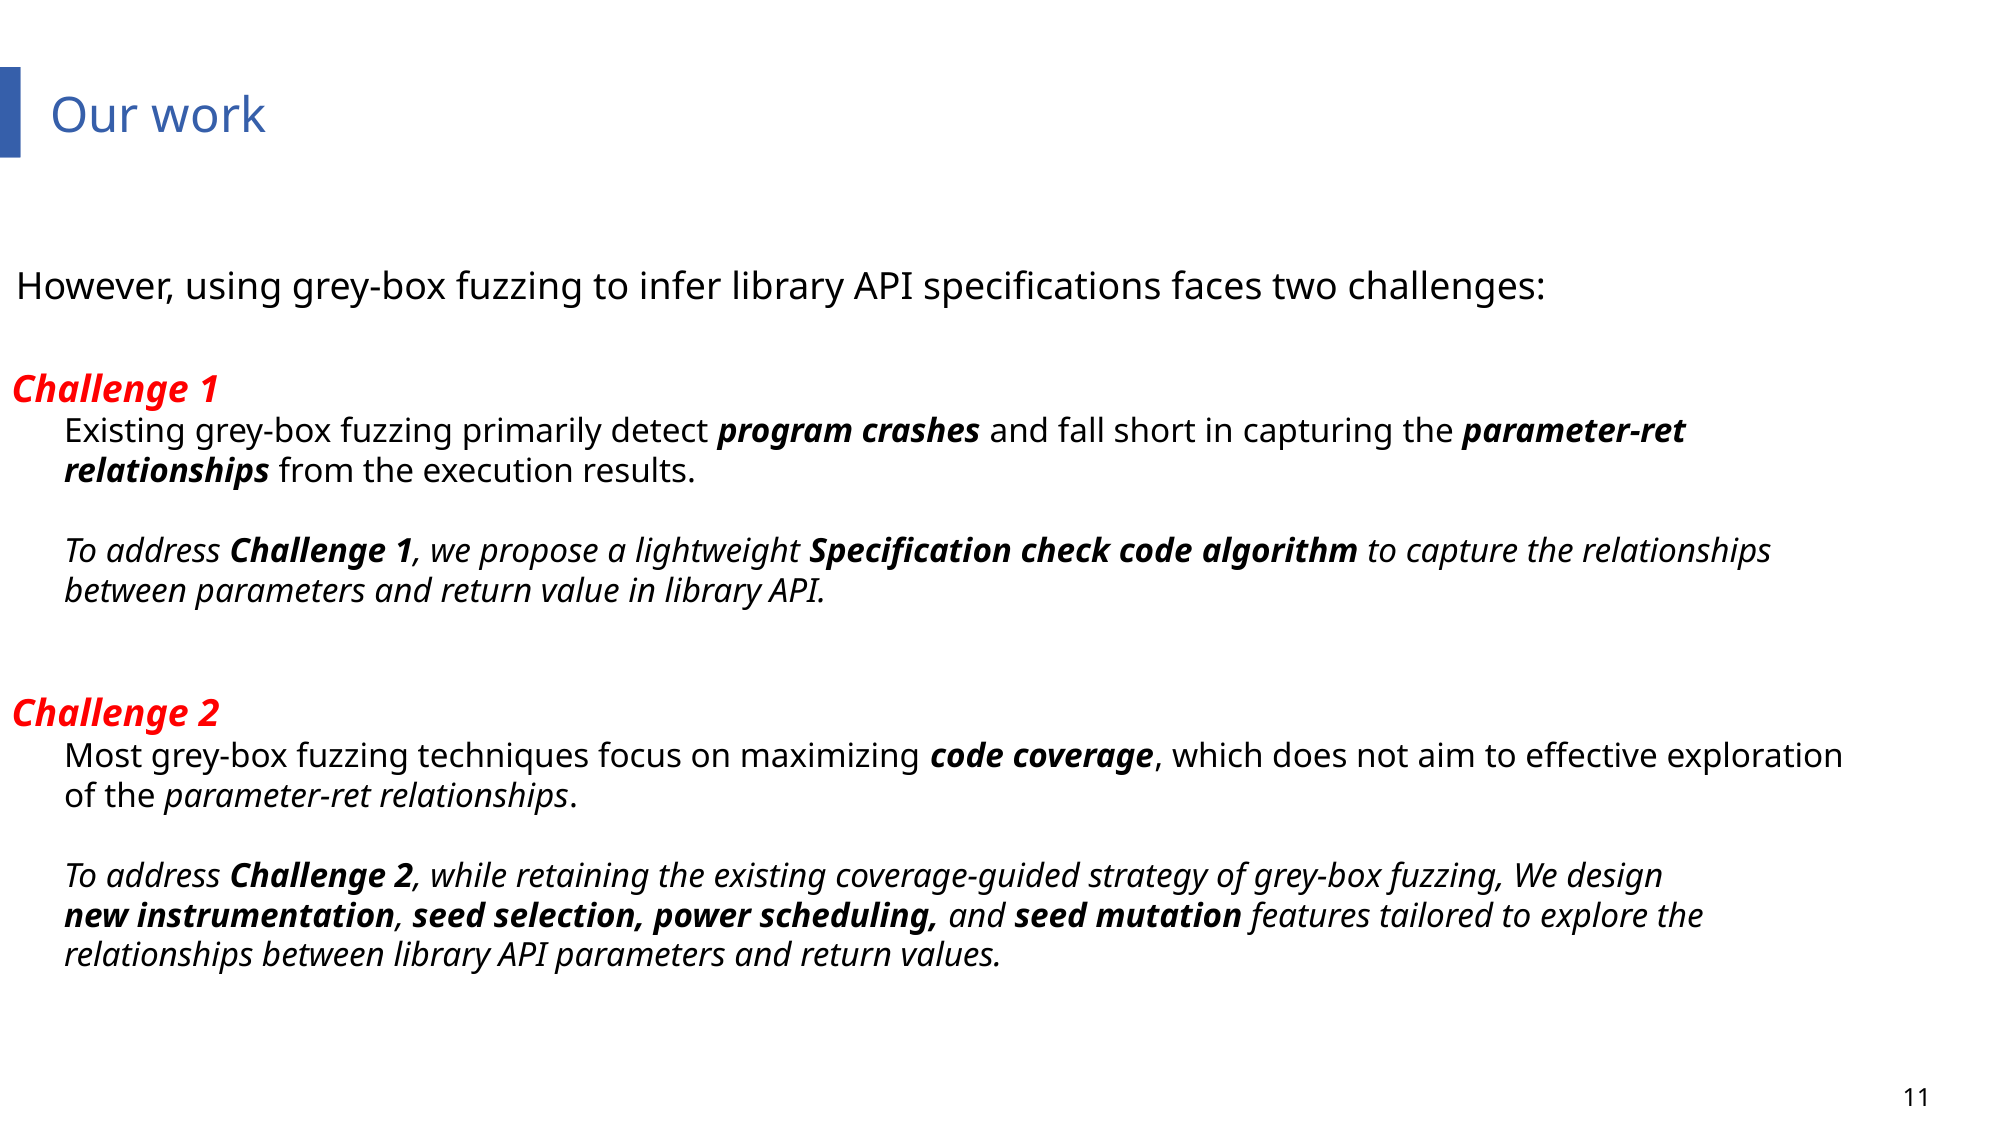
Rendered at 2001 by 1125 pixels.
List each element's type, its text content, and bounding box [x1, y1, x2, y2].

text_box 11 [1887, 1073, 1946, 1119]
text_box Challenge 1 Existing grey-box fuzzing primarily detect program crashes and fall short in capturing the parameter-ret relationships from the execution results. To address Challenge 1, we propose a lightweight Specification check code algorithm to capture the relationships between parameters and return value in library API. Challenge 2 Most grey-box fuzzing techniques focus on maximizing code coverage, which does not aim to effective exploration of the parameter-ret relationships. To address Challenge 2, while retaining the existing coverage-guided strategy of grey-box fuzzing, We design new instrumentation, seed selection, power scheduling, and seed mutation features tailored to explore the relationships between library API parameters and return values. [0, 317, 1860, 981]
text_box However, using grey-box fuzzing to infer library API specifications faces two challenges: [1, 255, 1563, 315]
list Our work [35, 83, 1112, 152]
